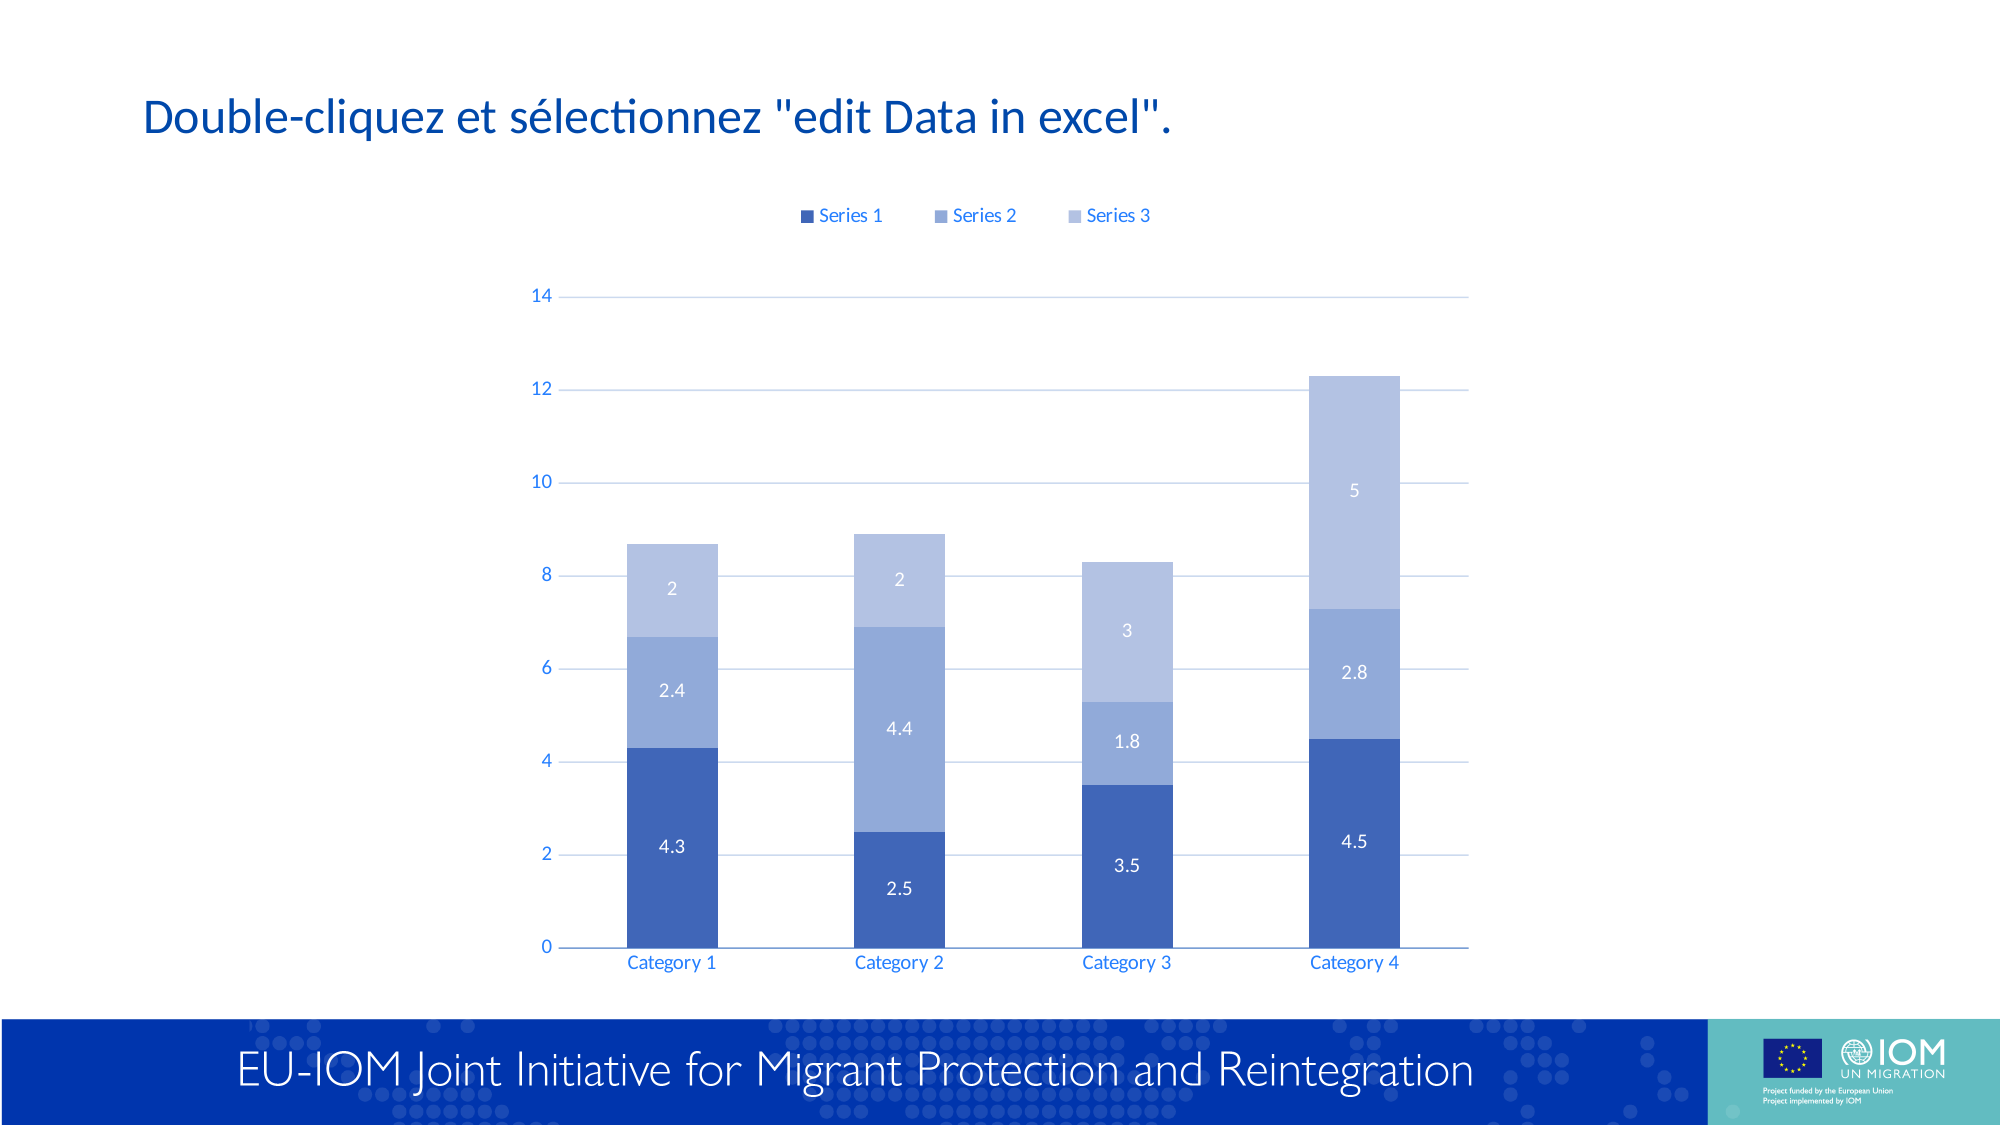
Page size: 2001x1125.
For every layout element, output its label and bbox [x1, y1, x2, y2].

chart [504, 169, 1496, 1108]
picture [0, 0, 2000, 1125]
